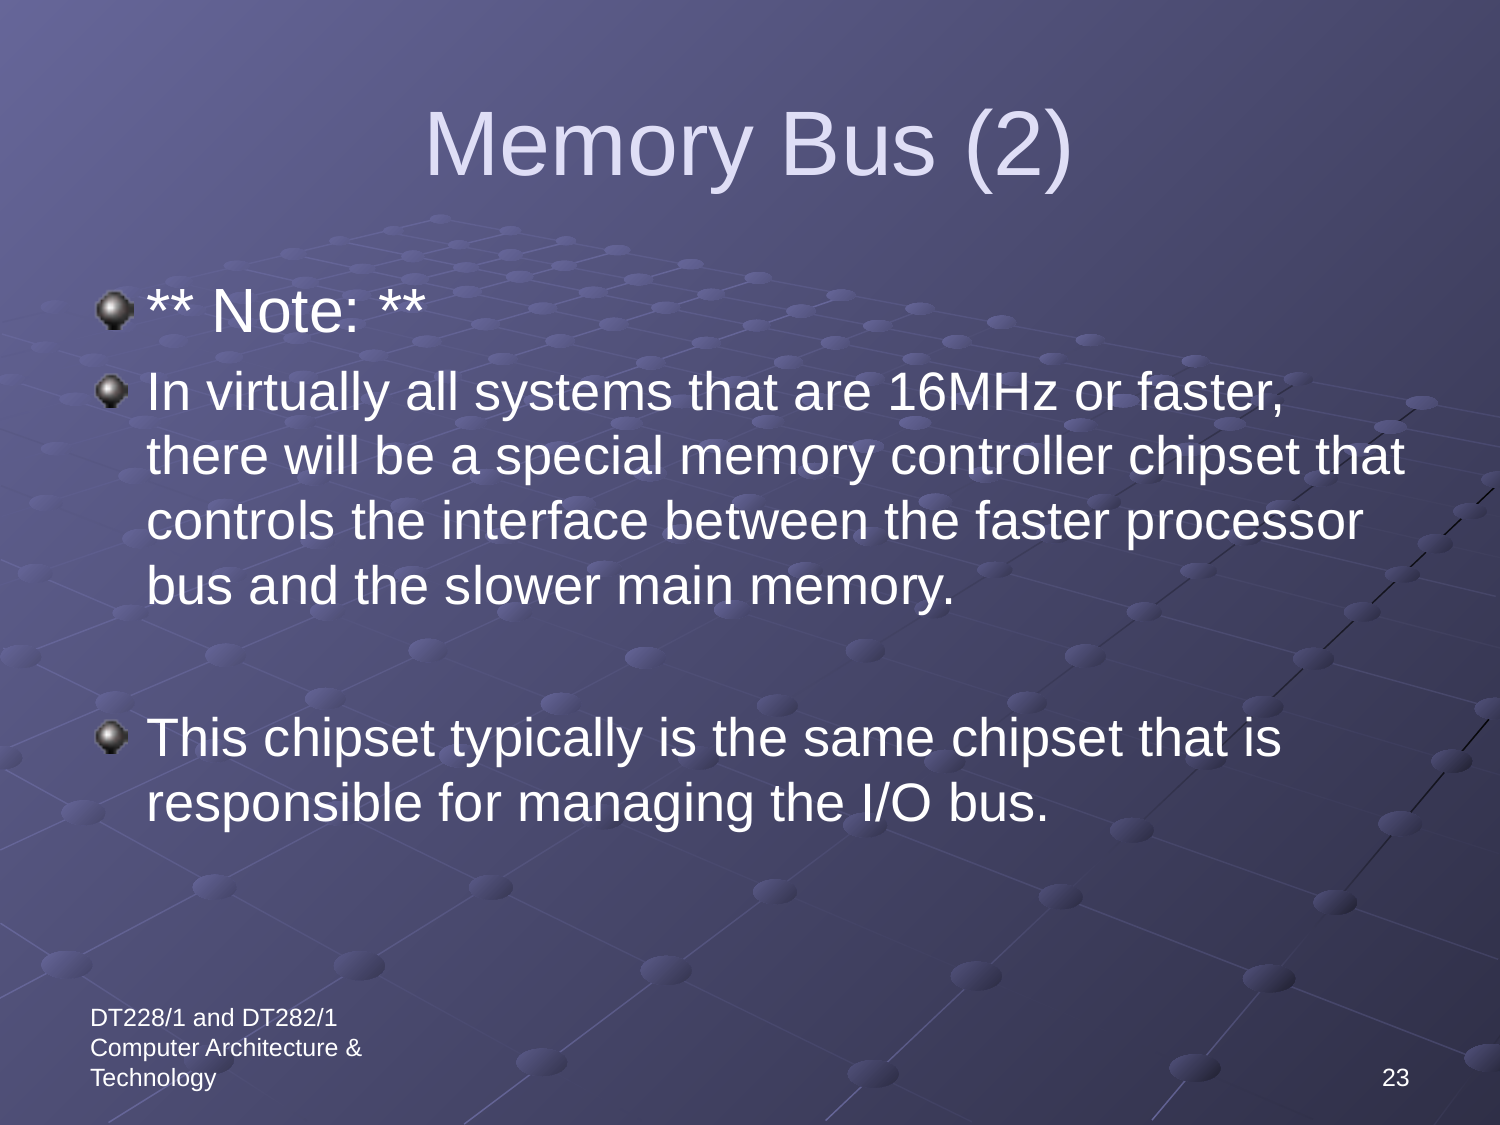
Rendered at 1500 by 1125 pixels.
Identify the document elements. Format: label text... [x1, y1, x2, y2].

picture [90, 715, 128, 754]
picture [90, 285, 134, 330]
picture [90, 369, 128, 408]
slide_number DT228/1 and DT282/1 Computer Architecture & Technology [74, 1023, 426, 1100]
list ** Note: ** In virtually all systems that are 16MHz or faster, there will be a special memory controller chipset that controls the interface between the faster processor bus and the slower main memory. This chipset typically is the same chipset that is responsible for managing the I/O bus. [74, 262, 1426, 1007]
slide_number 23 [1074, 1023, 1426, 1100]
title Memory Bus (2) [74, 44, 1426, 233]
